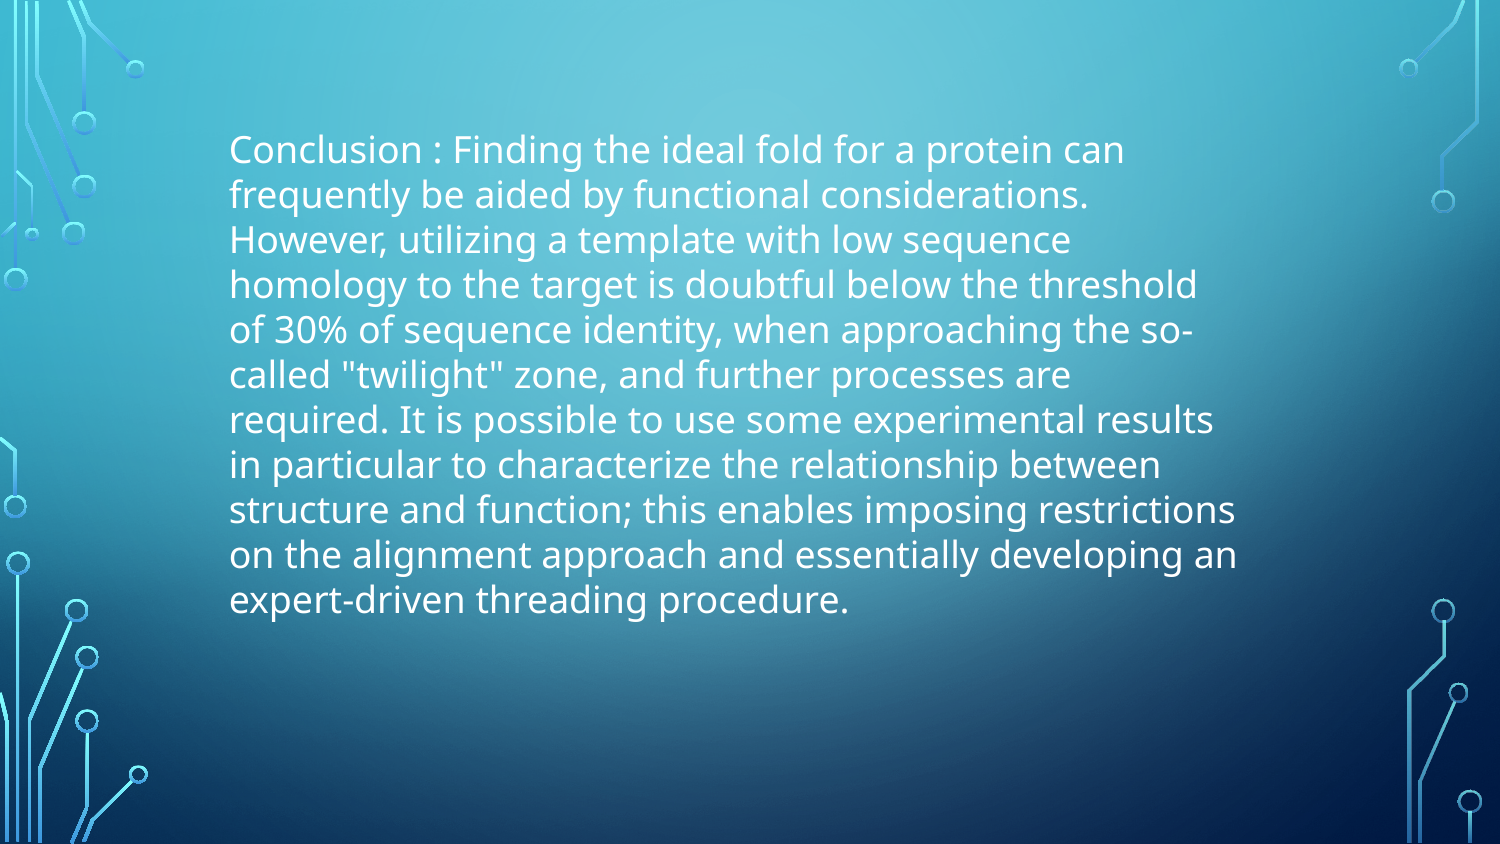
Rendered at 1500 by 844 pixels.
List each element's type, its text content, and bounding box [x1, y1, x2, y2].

text_box Conclusion : Finding the ideal fold for a protein can frequently be aided by functional considerations. However, utilizing a template with low sequence homology to the target is doubtful below the threshold of 30% of sequence identity, when approaching the so-called "twilight" zone, and further processes are required. It is possible to use some experimental results in particular to characterize the relationship between structure and function; this enables imposing restrictions on the alignment approach and essentially developing an expert-driven threading procedure. [214, 118, 1257, 629]
